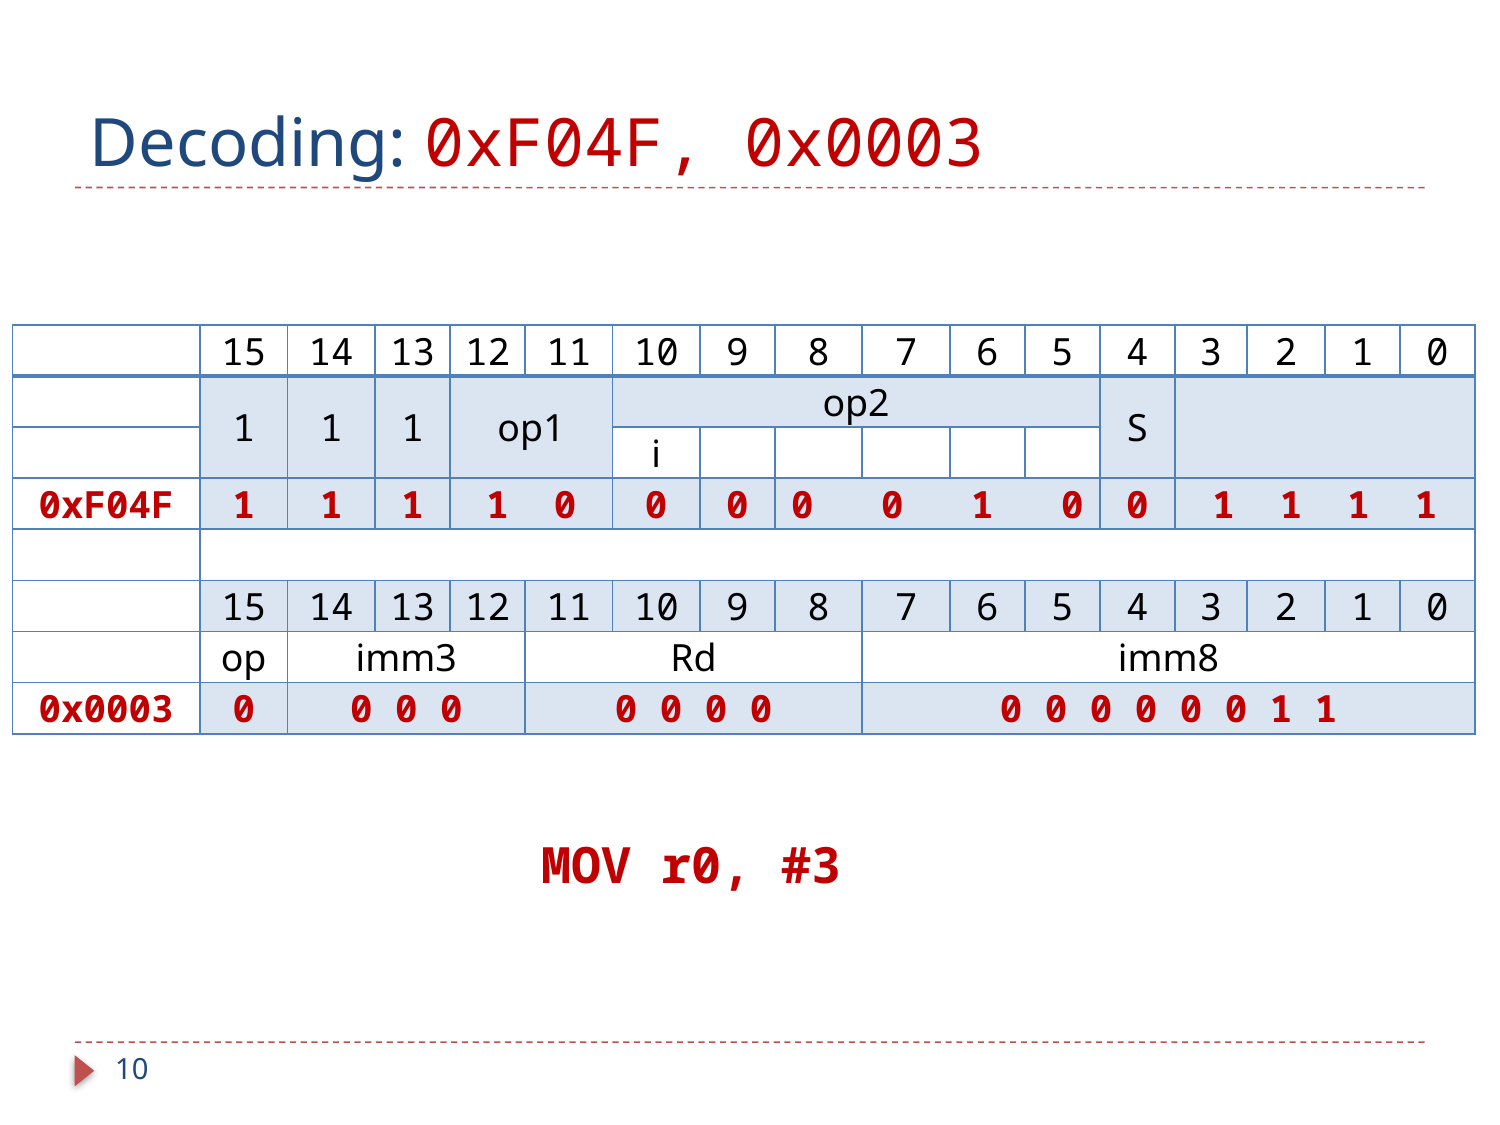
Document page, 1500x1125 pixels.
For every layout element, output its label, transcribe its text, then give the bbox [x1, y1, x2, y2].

table_header 8 [776, 326, 861, 374]
table_cell 1 0 [451, 479, 612, 528]
table_cell op [201, 632, 287, 682]
table_cell 0 [1101, 479, 1174, 528]
table_header 0 [1401, 326, 1474, 374]
table_header 14 [288, 326, 374, 374]
table_cell 13 [376, 581, 449, 631]
table_cell op2 [613, 378, 1099, 426]
table_cell 3 [1176, 581, 1246, 631]
table_header 9 [701, 326, 774, 374]
table_cell S [1101, 378, 1174, 477]
table_header 5 [1026, 326, 1099, 374]
table_cell imm3 [288, 632, 524, 682]
table_cell [13, 428, 199, 477]
table_cell [1026, 428, 1099, 477]
table_cell 2 [1248, 581, 1324, 631]
table_cell 1 1 1 1 [1176, 479, 1474, 528]
table_cell [13, 378, 199, 426]
table_cell op1 [451, 378, 612, 477]
table_header [13, 326, 199, 374]
table_cell 1 [288, 479, 374, 528]
text_box MOV r0, #3 [526, 825, 886, 901]
table_header 15 [201, 326, 287, 374]
table_cell 0 0 1 0 [776, 479, 1099, 528]
table_cell 1 [376, 479, 449, 528]
table_cell imm8 [863, 632, 1474, 682]
table_cell 0 0 0 [288, 683, 524, 733]
table_cell 0 [613, 479, 699, 528]
table_cell 0 [201, 683, 287, 733]
table_cell 6 [951, 581, 1024, 631]
table_cell 11 [526, 581, 612, 631]
table_cell 1 [201, 378, 287, 477]
table_header 4 [1101, 326, 1174, 374]
table_cell 1 [1326, 581, 1399, 631]
table_header 13 [376, 326, 449, 374]
table_header 10 [613, 326, 699, 374]
table_cell 0 [701, 479, 774, 528]
table_cell 1 [288, 378, 374, 477]
table_header 12 [451, 326, 524, 374]
table_cell 8 [776, 581, 861, 631]
table_cell [1176, 378, 1474, 477]
title Decoding: 0xF04F, 0x0003 [75, 24, 1425, 188]
table_cell 1 [201, 479, 287, 528]
table_cell 0 0 0 0 0 0 1 1 [863, 683, 1474, 733]
table_cell [201, 530, 1474, 580]
table_cell 10 [613, 581, 699, 631]
table_cell [13, 581, 199, 631]
table_cell 12 [451, 581, 524, 631]
table_header 1 [1326, 326, 1399, 374]
table_cell 0 [1401, 581, 1474, 631]
table_cell [13, 632, 199, 682]
table_cell 4 [1101, 581, 1174, 631]
table_cell 9 [701, 581, 774, 631]
table_cell [701, 428, 774, 477]
table_cell 15 [201, 581, 287, 631]
table_cell 1 [376, 378, 449, 477]
table_header 2 [1248, 326, 1324, 374]
table_header 6 [951, 326, 1024, 374]
table_cell 0x0003 [13, 683, 199, 733]
table_cell Rd [526, 632, 861, 682]
table_cell [951, 428, 1024, 477]
table_cell i [613, 428, 699, 477]
table_cell 7 [863, 581, 949, 631]
table_cell 14 [288, 581, 374, 631]
table_header 3 [1176, 326, 1246, 374]
table_cell 5 [1026, 581, 1099, 631]
table_cell 0xF04F [13, 479, 199, 528]
table_cell [13, 530, 199, 580]
table_cell [776, 428, 861, 477]
table_cell [863, 428, 949, 477]
slide_number 10 [100, 1042, 426, 1103]
table_cell 0 0 0 0 [526, 683, 861, 733]
table_header 7 [863, 326, 949, 374]
table_header 11 [526, 326, 612, 374]
